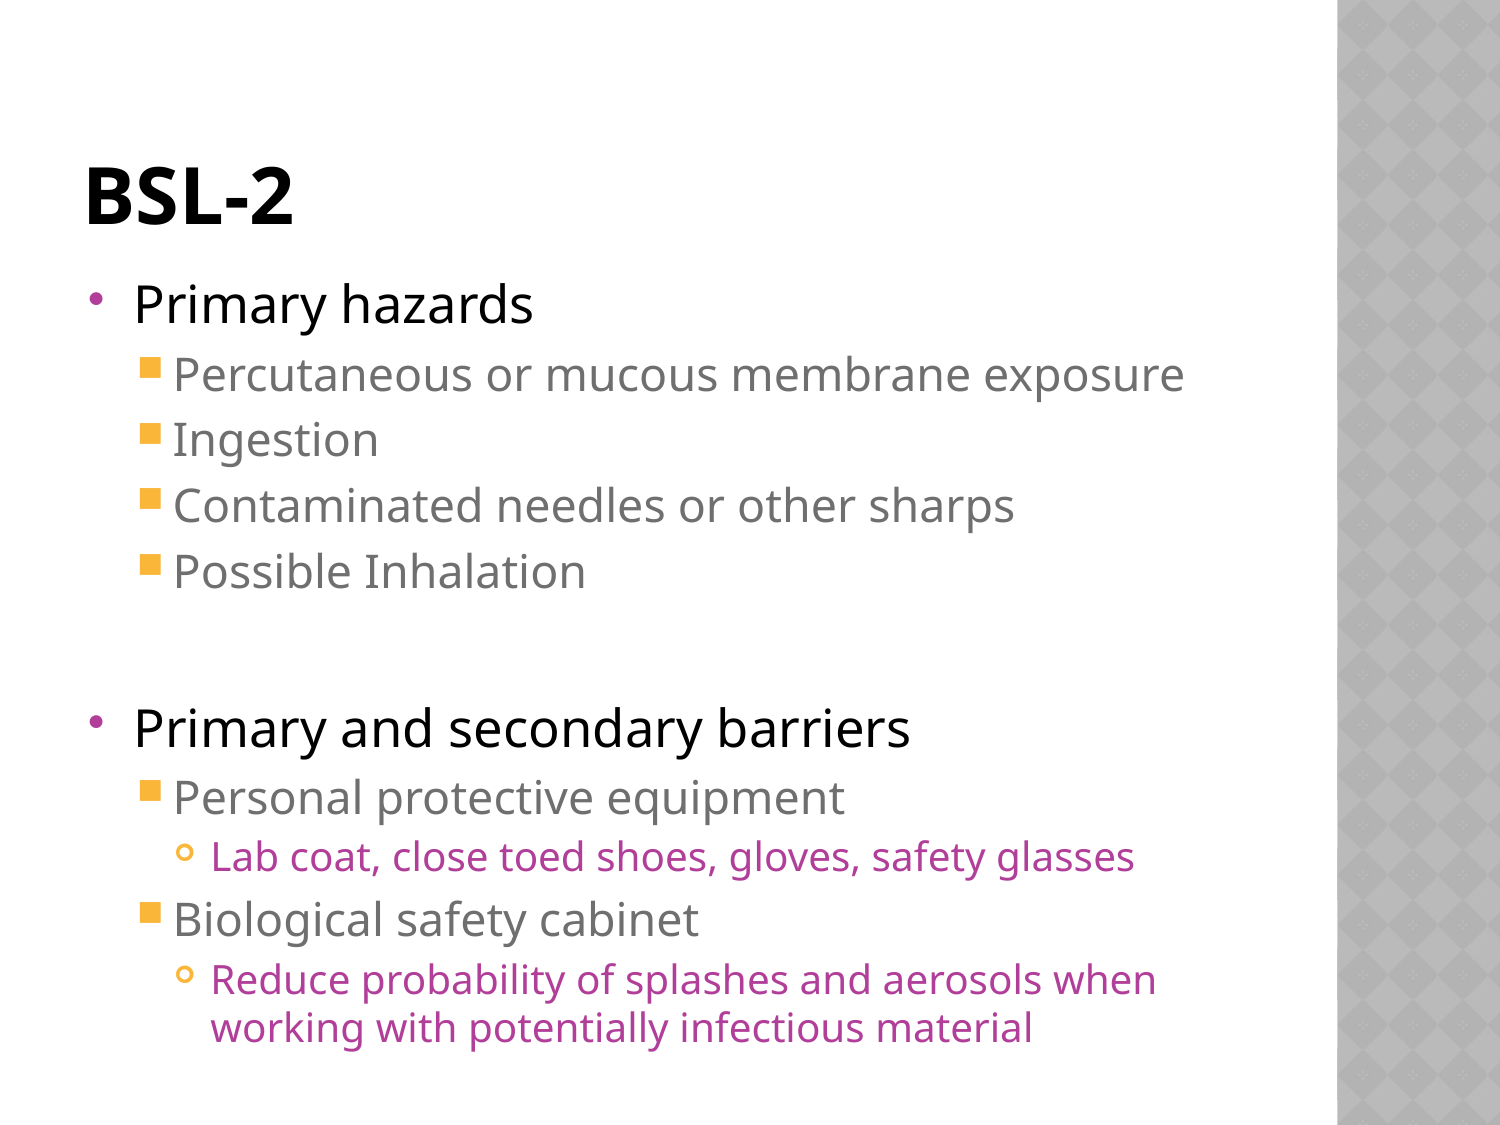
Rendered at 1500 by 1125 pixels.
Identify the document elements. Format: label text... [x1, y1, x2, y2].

title BSL-2 [75, 52, 1263, 240]
list Primary hazards Percutaneous or mucous membrane exposure Ingestion Contaminated needles or other sharps Possible Inhalation Primary and secondary barriers Personal protective equipment Lab coat, close toed shoes, gloves, safety glasses Biological safety cabinet Reduce probability of splashes and aerosols when working with potentially infectious material [75, 264, 1288, 1059]
